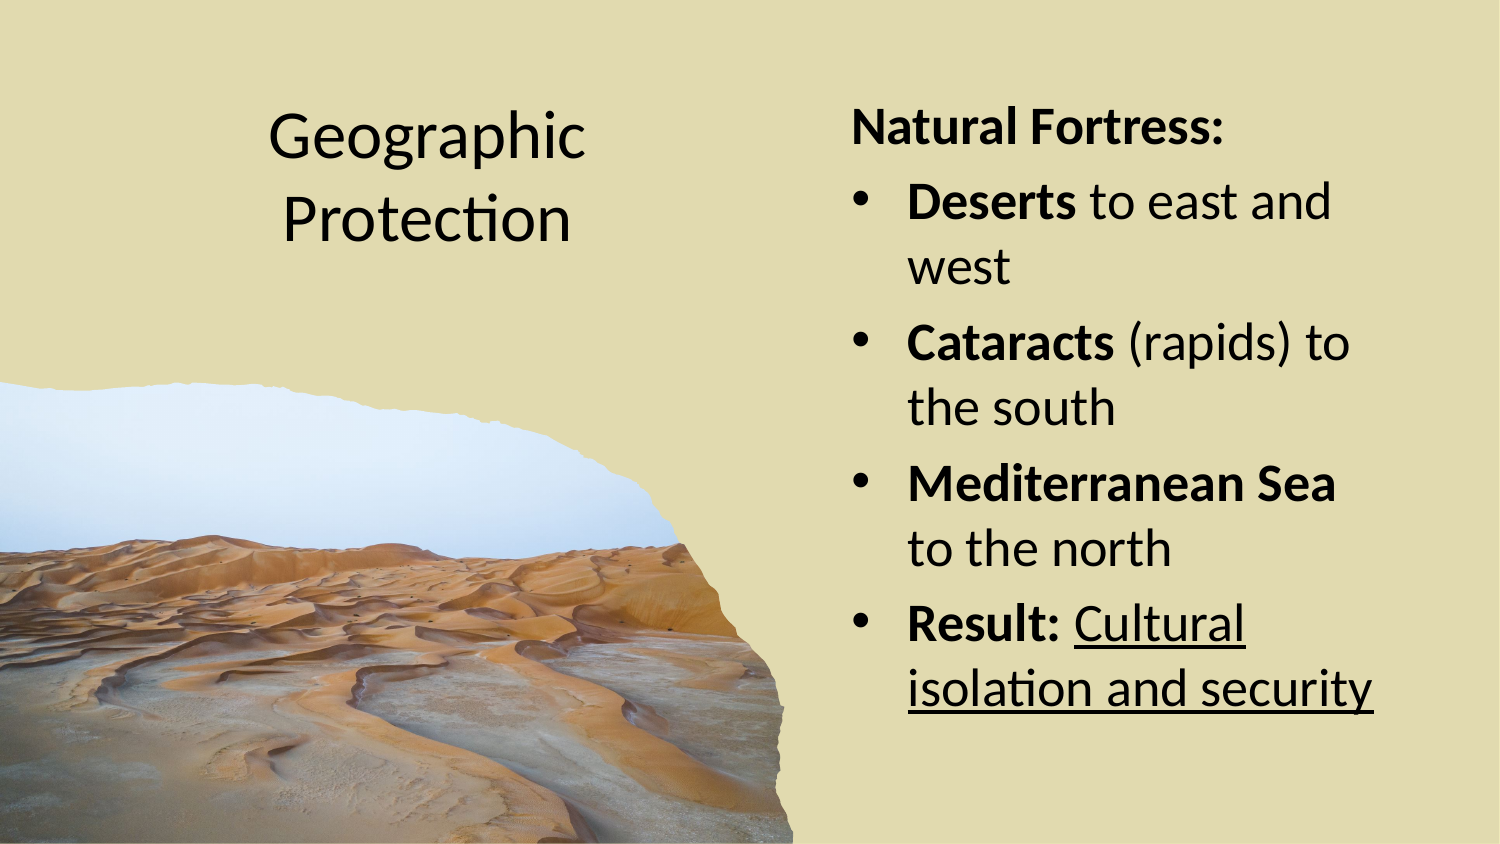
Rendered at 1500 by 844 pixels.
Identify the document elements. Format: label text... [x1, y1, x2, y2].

list Natural Fortress: Deserts to east and west Cataracts (rapids) to the south Mediterranean Sea to the north Result: Cultural isolation and security [836, 82, 1397, 753]
text_box [0, 0, 1500, 844]
picture [0, 381, 794, 844]
title Geographic Protection [139, 82, 717, 347]
